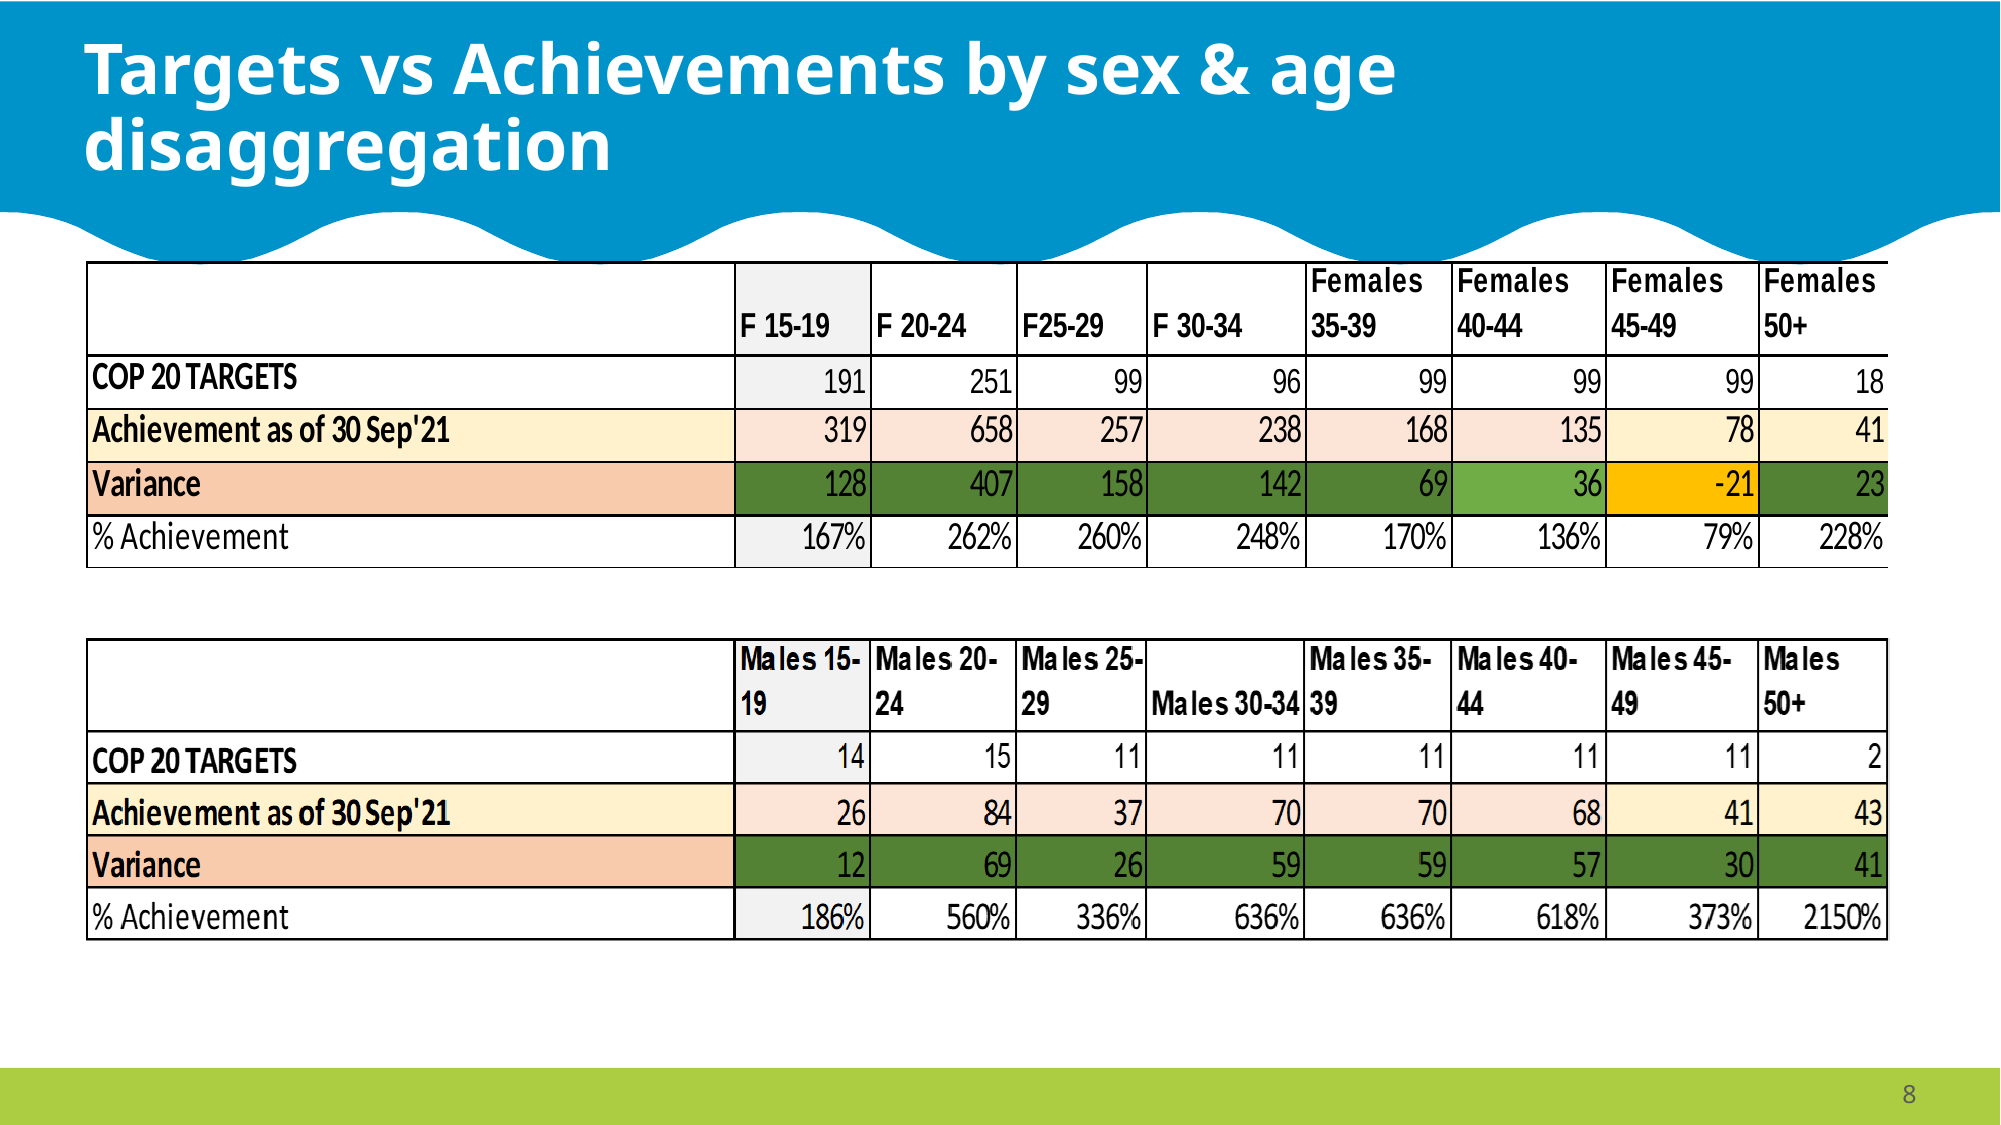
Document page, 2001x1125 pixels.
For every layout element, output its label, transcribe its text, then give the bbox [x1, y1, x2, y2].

picture [86, 638, 1890, 941]
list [86, 261, 1890, 570]
title Targets vs Achievements by sex & age disaggregation [68, 26, 1932, 193]
slide_number 8 [1375, 1067, 1932, 1125]
